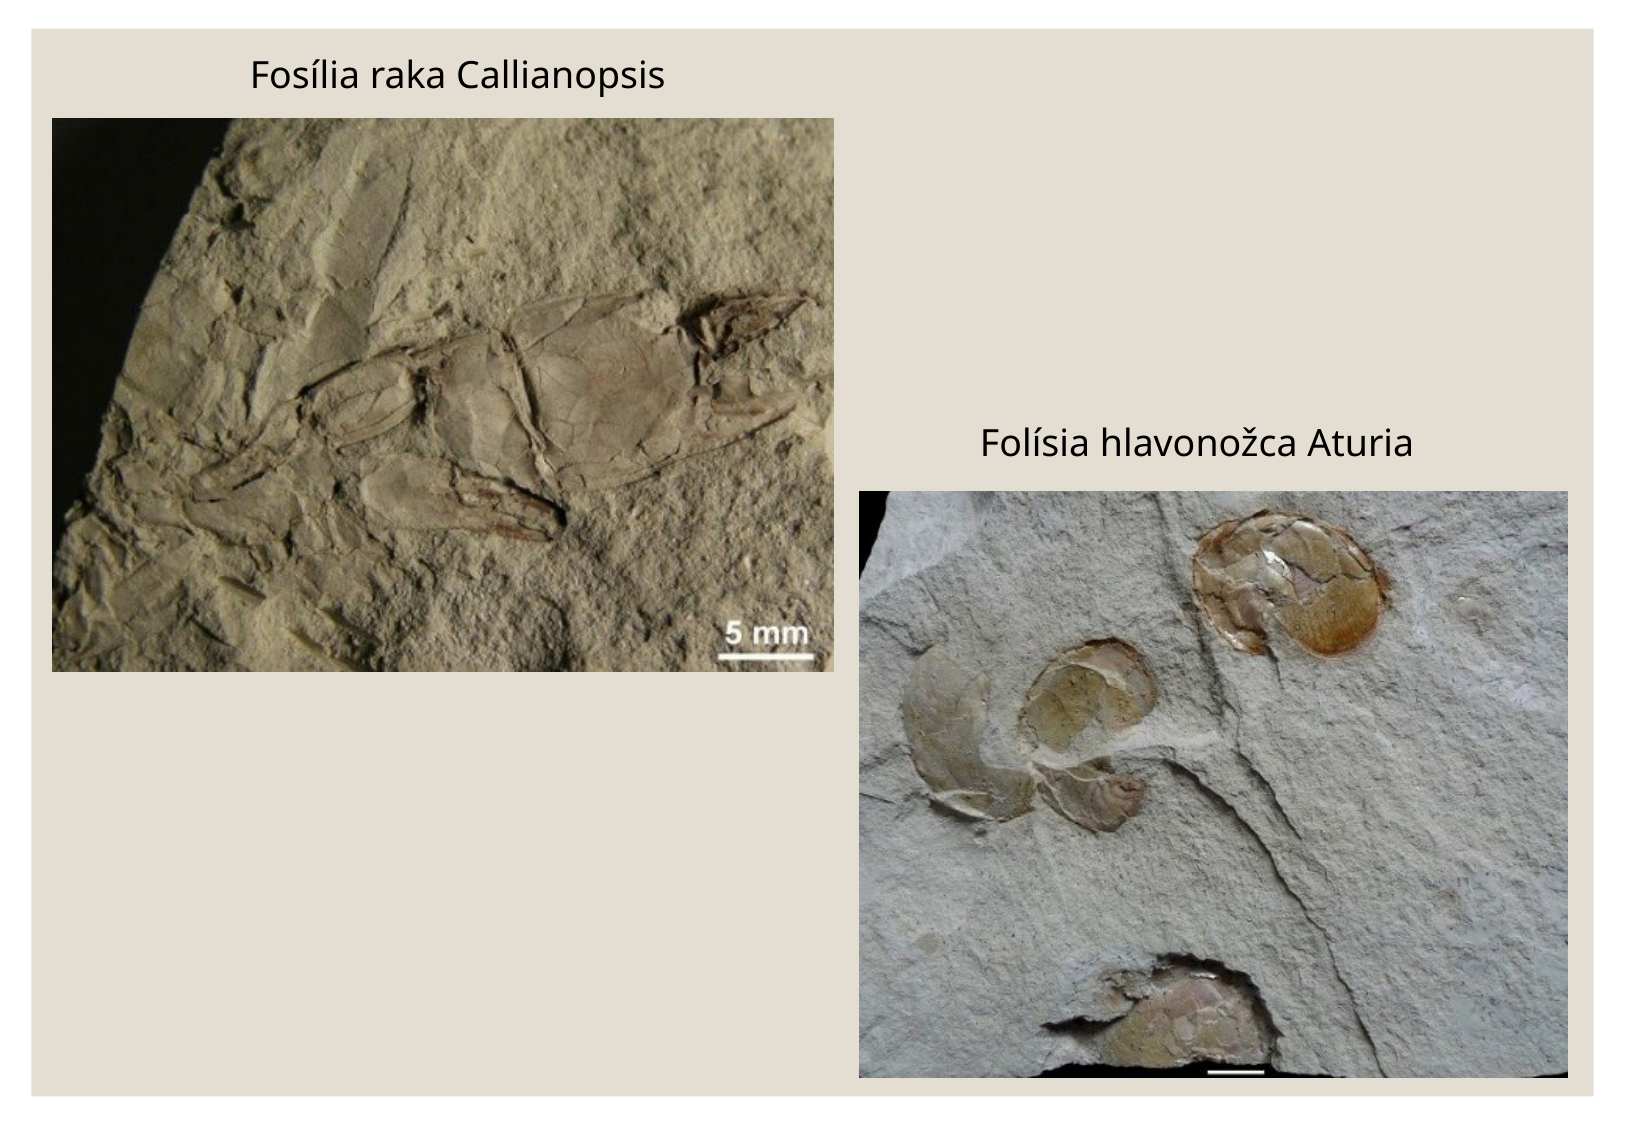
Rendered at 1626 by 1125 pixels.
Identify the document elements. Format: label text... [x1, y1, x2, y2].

picture [859, 491, 1568, 1078]
picture [51, 118, 834, 672]
text_box Folísia hlavonožca Aturia [965, 412, 1463, 472]
text_box Fosília raka Callianopsis [235, 43, 745, 104]
